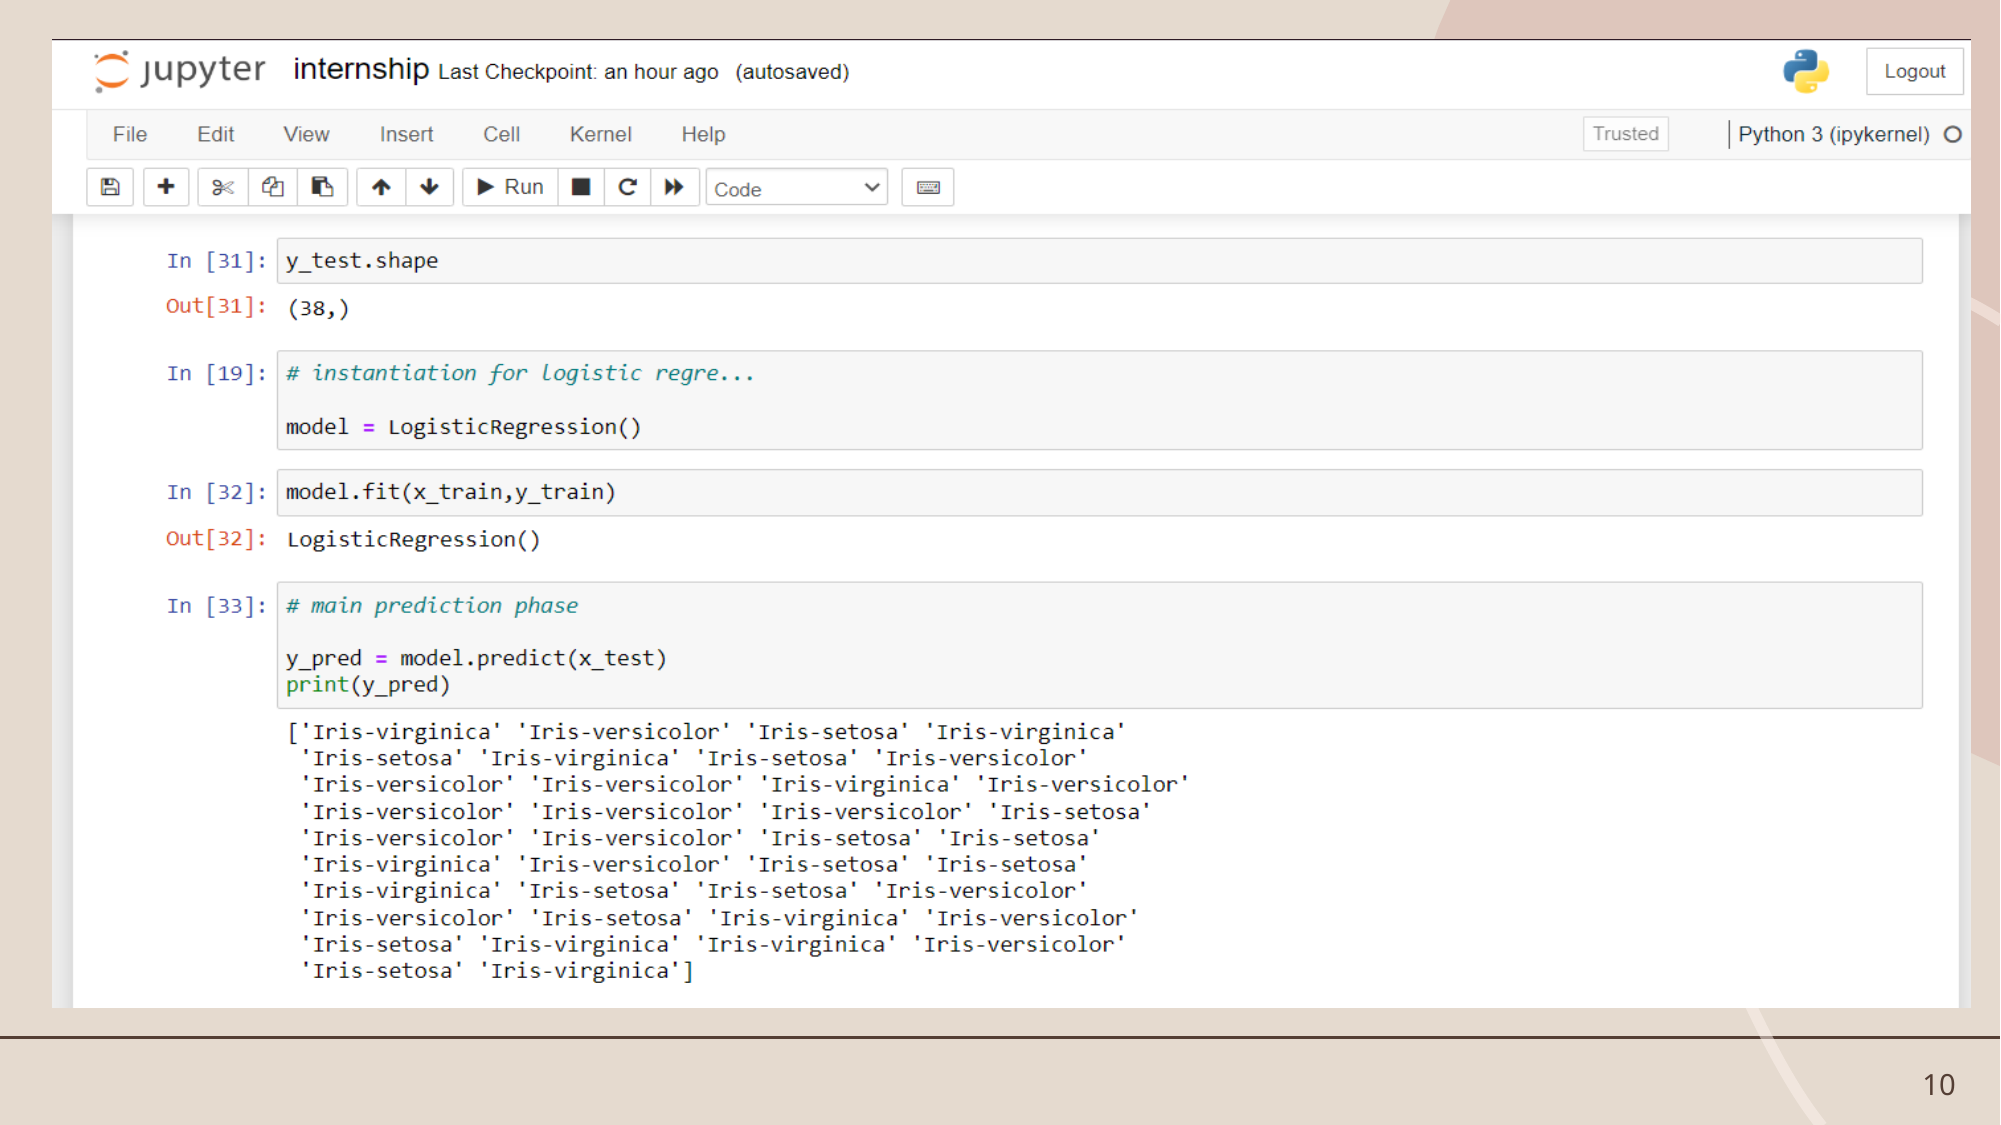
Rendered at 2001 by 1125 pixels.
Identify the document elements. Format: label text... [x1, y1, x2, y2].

slide_number 10 [1808, 1060, 1971, 1112]
picture [51, 39, 1971, 1008]
